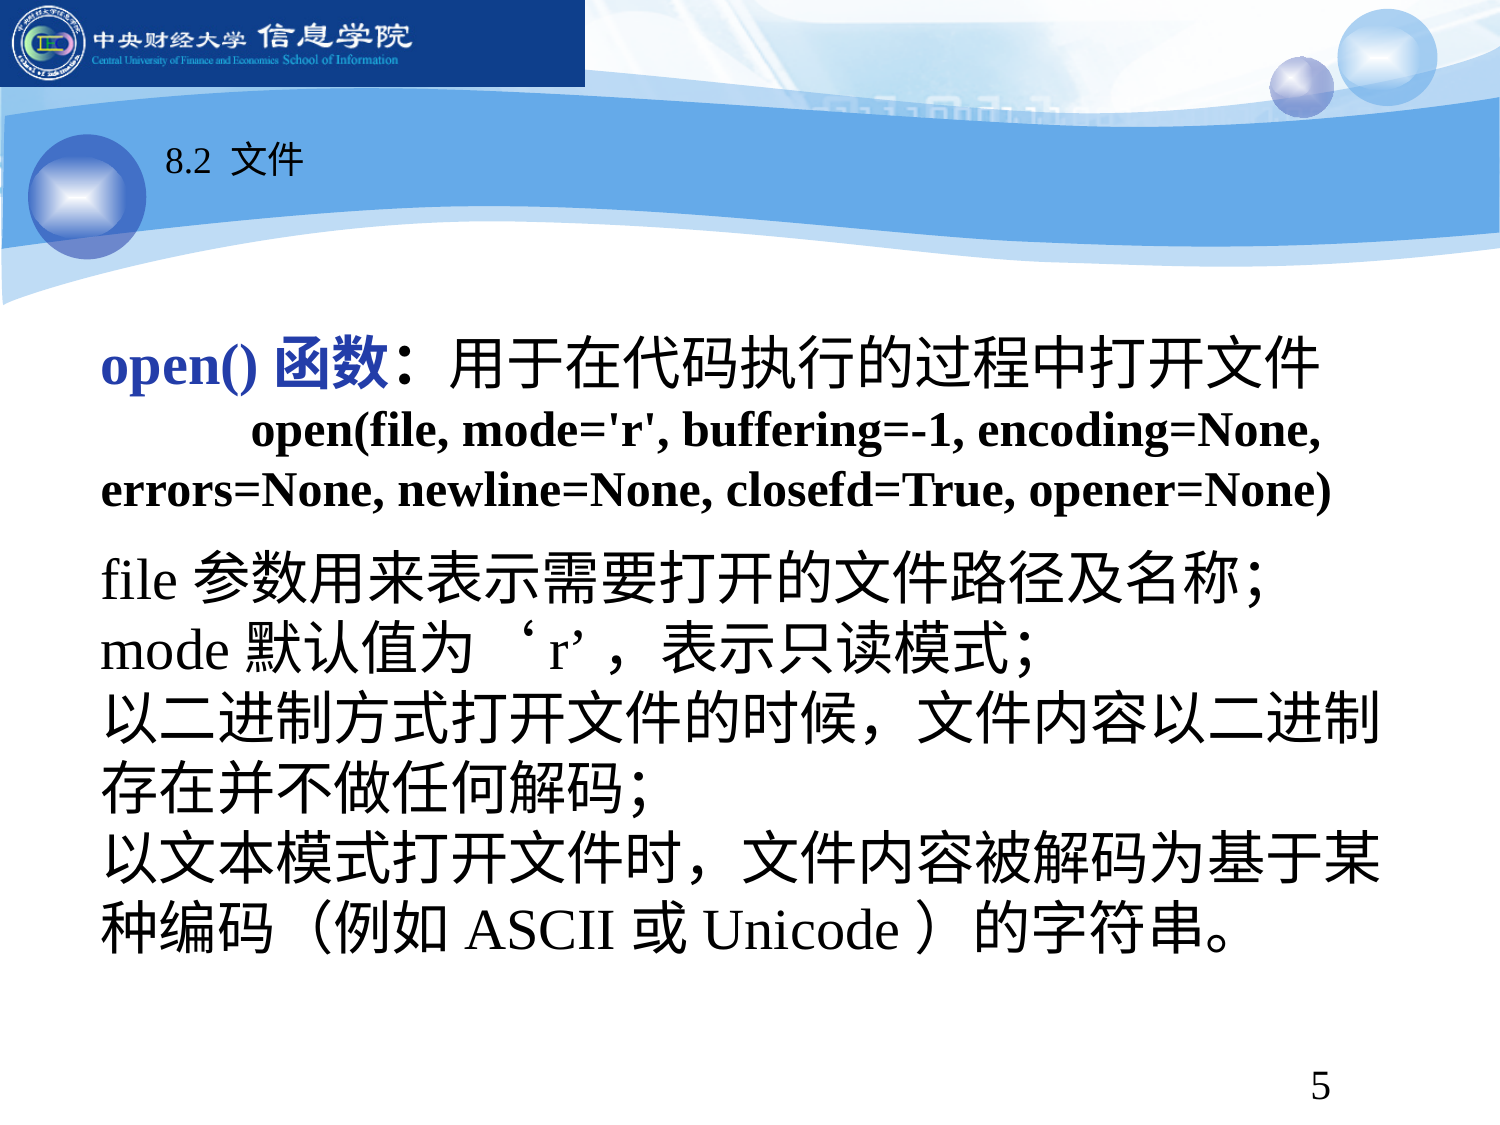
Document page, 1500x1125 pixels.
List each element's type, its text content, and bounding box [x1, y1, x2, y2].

list open()函数：用于在代码执行的过程中打开文件 open(file, mode='r', buffering=-1, encoding=None, errors=None, newline=None, closefd=True, opener=None) file参数用来表示需要打开的文件路径及名称； mode默认值为‘r’，表示只读模式； 以二进制方式打开文件的时候，文件内容以二进制存在并不做任何解码； 以文本模式打开文件时，文件内容被解码为基于某种编码（例如ASCII或Unicode）的字符串。 [85, 319, 1422, 1019]
title 8.2 文件 [150, 112, 1363, 205]
picture [0, 0, 1500, 197]
